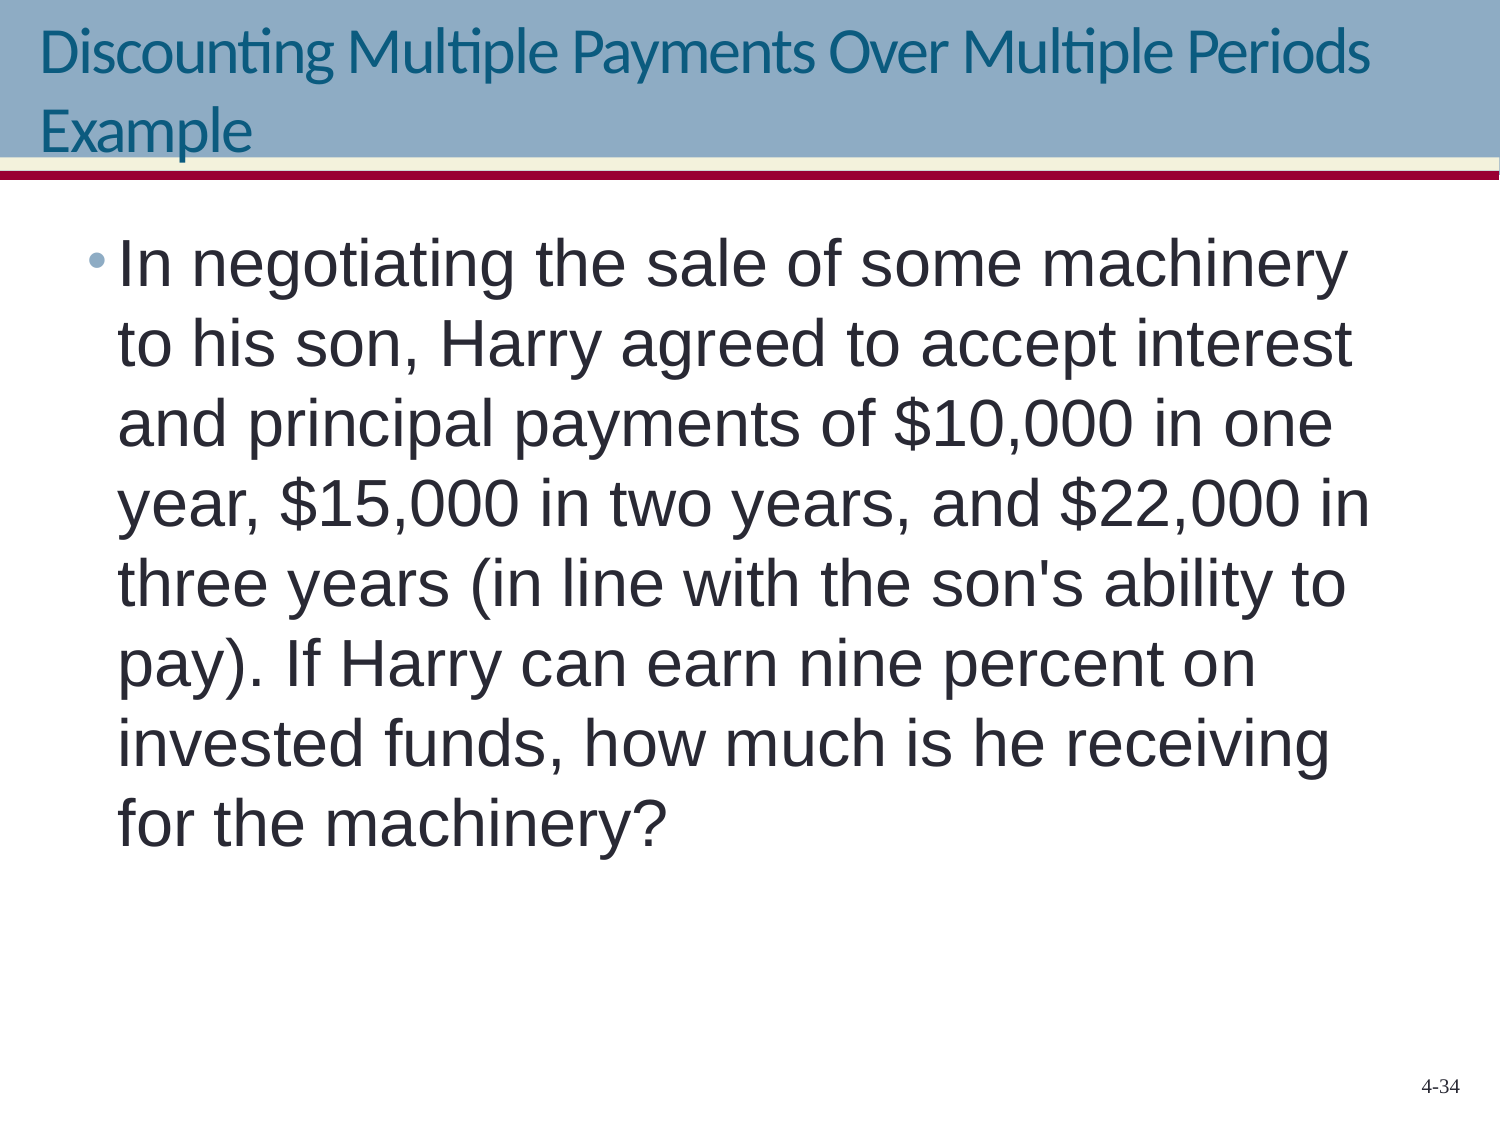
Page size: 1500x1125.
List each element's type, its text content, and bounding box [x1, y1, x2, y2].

title Discounting Multiple Payments Over Multiple Periods Example [24, 0, 1476, 174]
list In negotiating the sale of some machinery to his son, Harry agreed to accept interest and principal payments of $10,000 in one year, $15,000 in two years, and $22,000 in three years (in line with the son's ability to pay). If Harry can earn nine percent on invested funds, how much is he receiving for the machinery? [72, 212, 1423, 1013]
